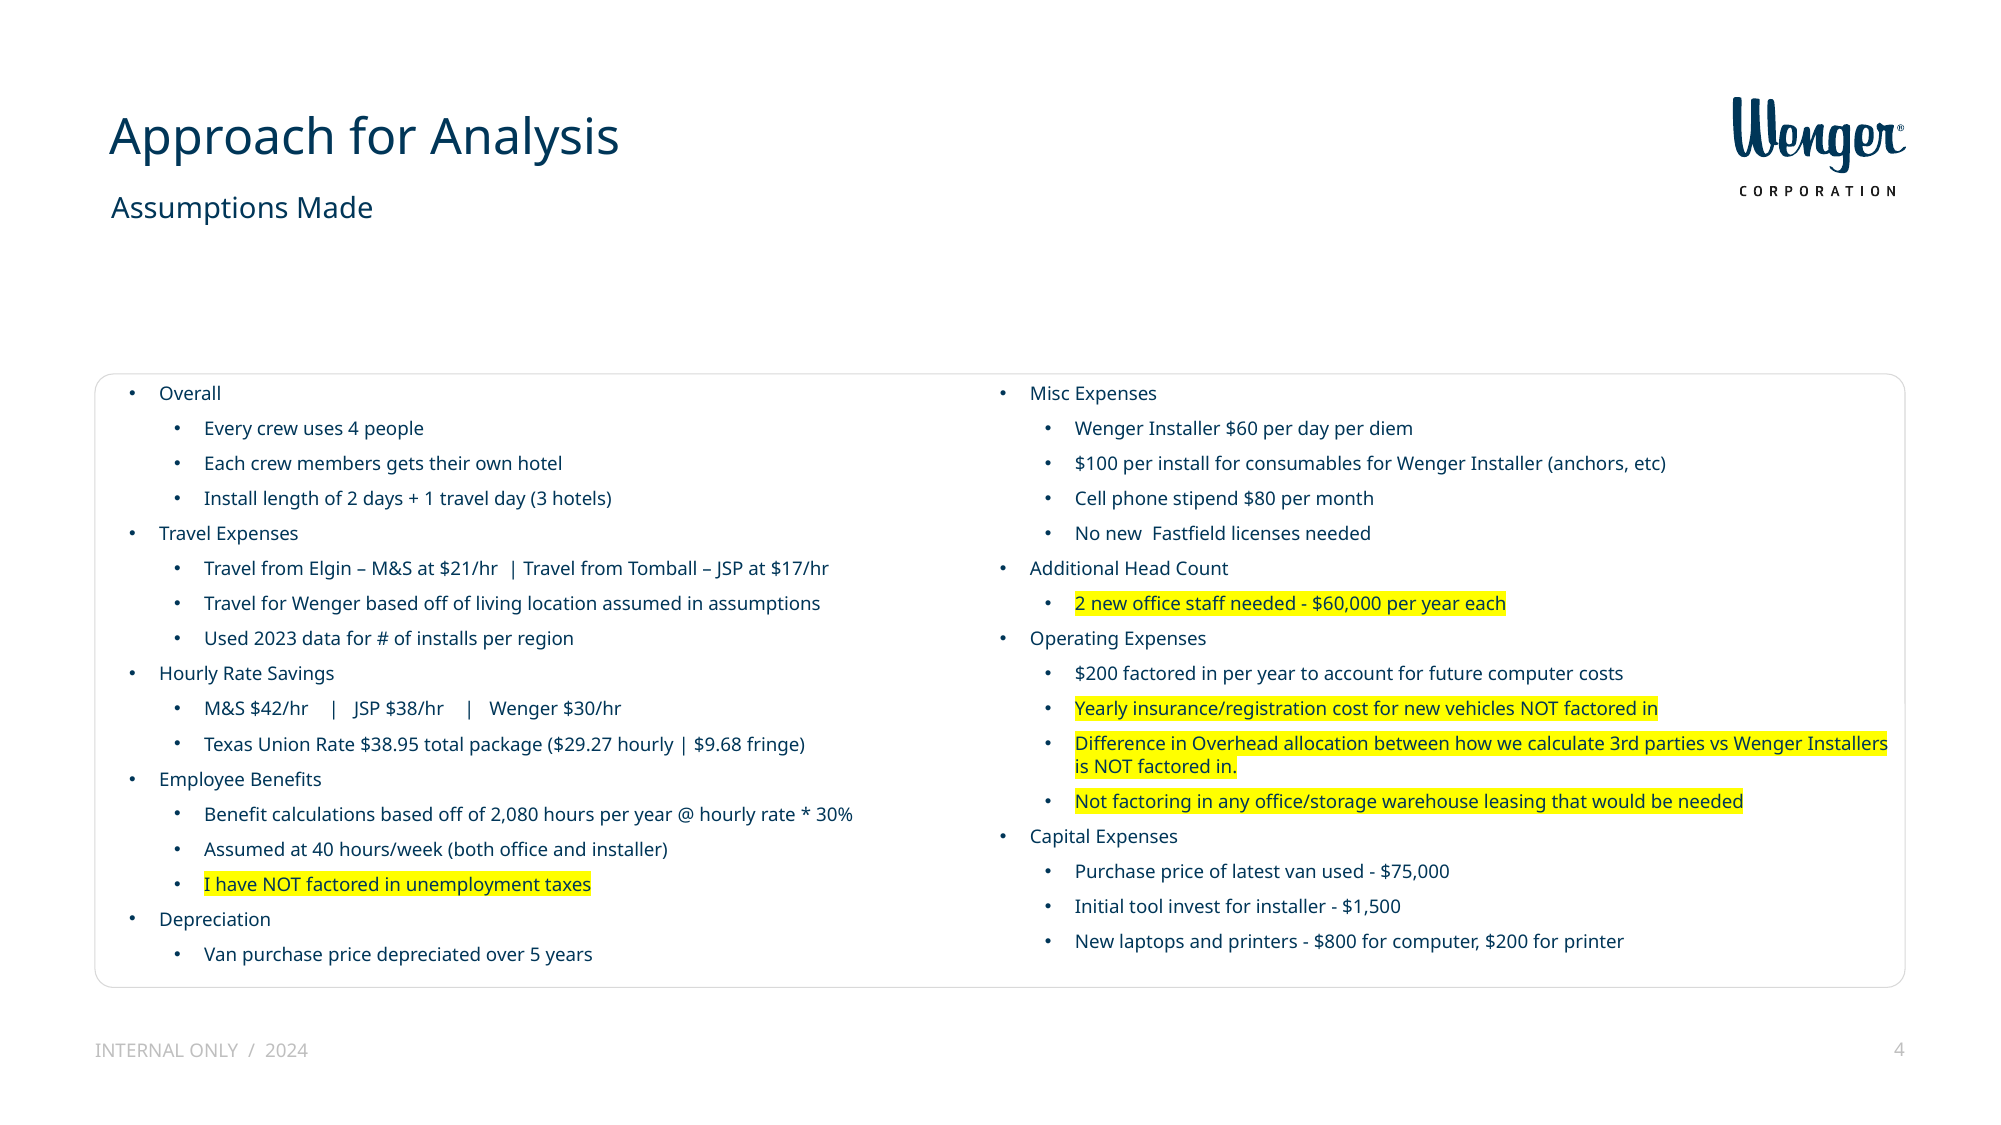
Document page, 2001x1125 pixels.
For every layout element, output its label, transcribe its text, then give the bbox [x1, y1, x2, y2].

list Overall Every crew uses 4 people Each crew members gets their own hotel Install length of 2 days + 1 travel day (3 hotels) Travel Expenses Travel from Elgin – M&S at $21/hr | Travel from Tomball – JSP at $17/hr Travel for Wenger based off of living location assumed in assumptions Used 2023 data for # of installs per region Hourly Rate Savings M&S $42/hr | JSP $38/hr | Wenger $30/hr Texas Union Rate $38.95 total package ($29.27 hourly | $9.68 fringe) Employee Benefits Benefit calculations based off of 2,080 hours per year @ hourly rate * 30% Assumed at 40 hours/week (both office and installer) I have NOT factored in unemployment taxes Depreciation Van purchase price depreciated over 5 years [129, 381, 1030, 984]
list Assumptions Made [111, 185, 1768, 263]
text_box Misc Expenses Wenger Installer $60 per day per diem $100 per install for consumables for Wenger Installer (anchors, etc) Cell phone stipend $80 per month No new Fastfield licenses needed Additional Head Count 2 new office staff needed - $60,000 per year each Operating Expenses $200 factored in per year to account for future computer costs Yearly insurance/registration cost for new vehicles NOT factored in Difference in Overhead allocation between how we calculate 3rd parties vs Wenger Installers is NOT factored in. Not factoring in any office/storage warehouse leasing that would be needed Capital Expenses Purchase price of latest van used - $75,000 Initial tool invest for installer - $1,500 New laptops and printers - $800 for computer, $200 for printer [999, 381, 1900, 940]
text_box Approach for Analysis [94, 97, 1532, 234]
